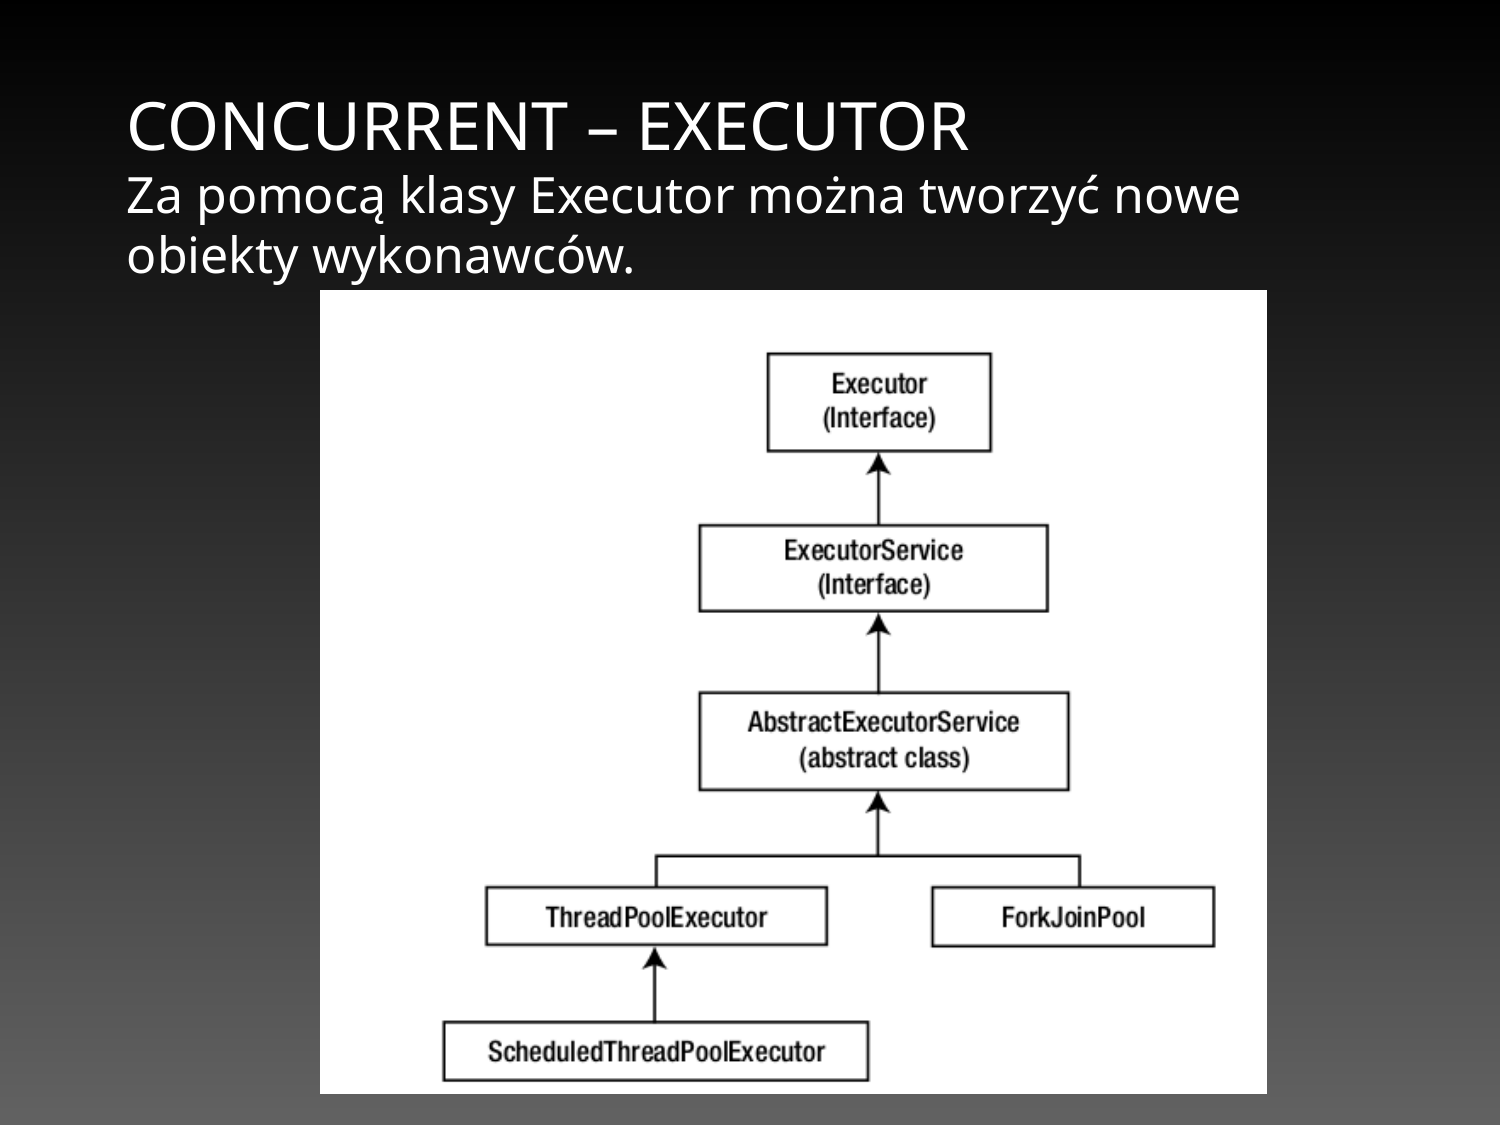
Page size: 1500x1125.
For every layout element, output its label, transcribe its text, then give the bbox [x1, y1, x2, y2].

text_box CONCURRENT – EXECUTOR Za pomocą klasy Executor można tworzyć nowe obiekty wykonawców. [112, 76, 1400, 351]
picture [320, 290, 1267, 1095]
